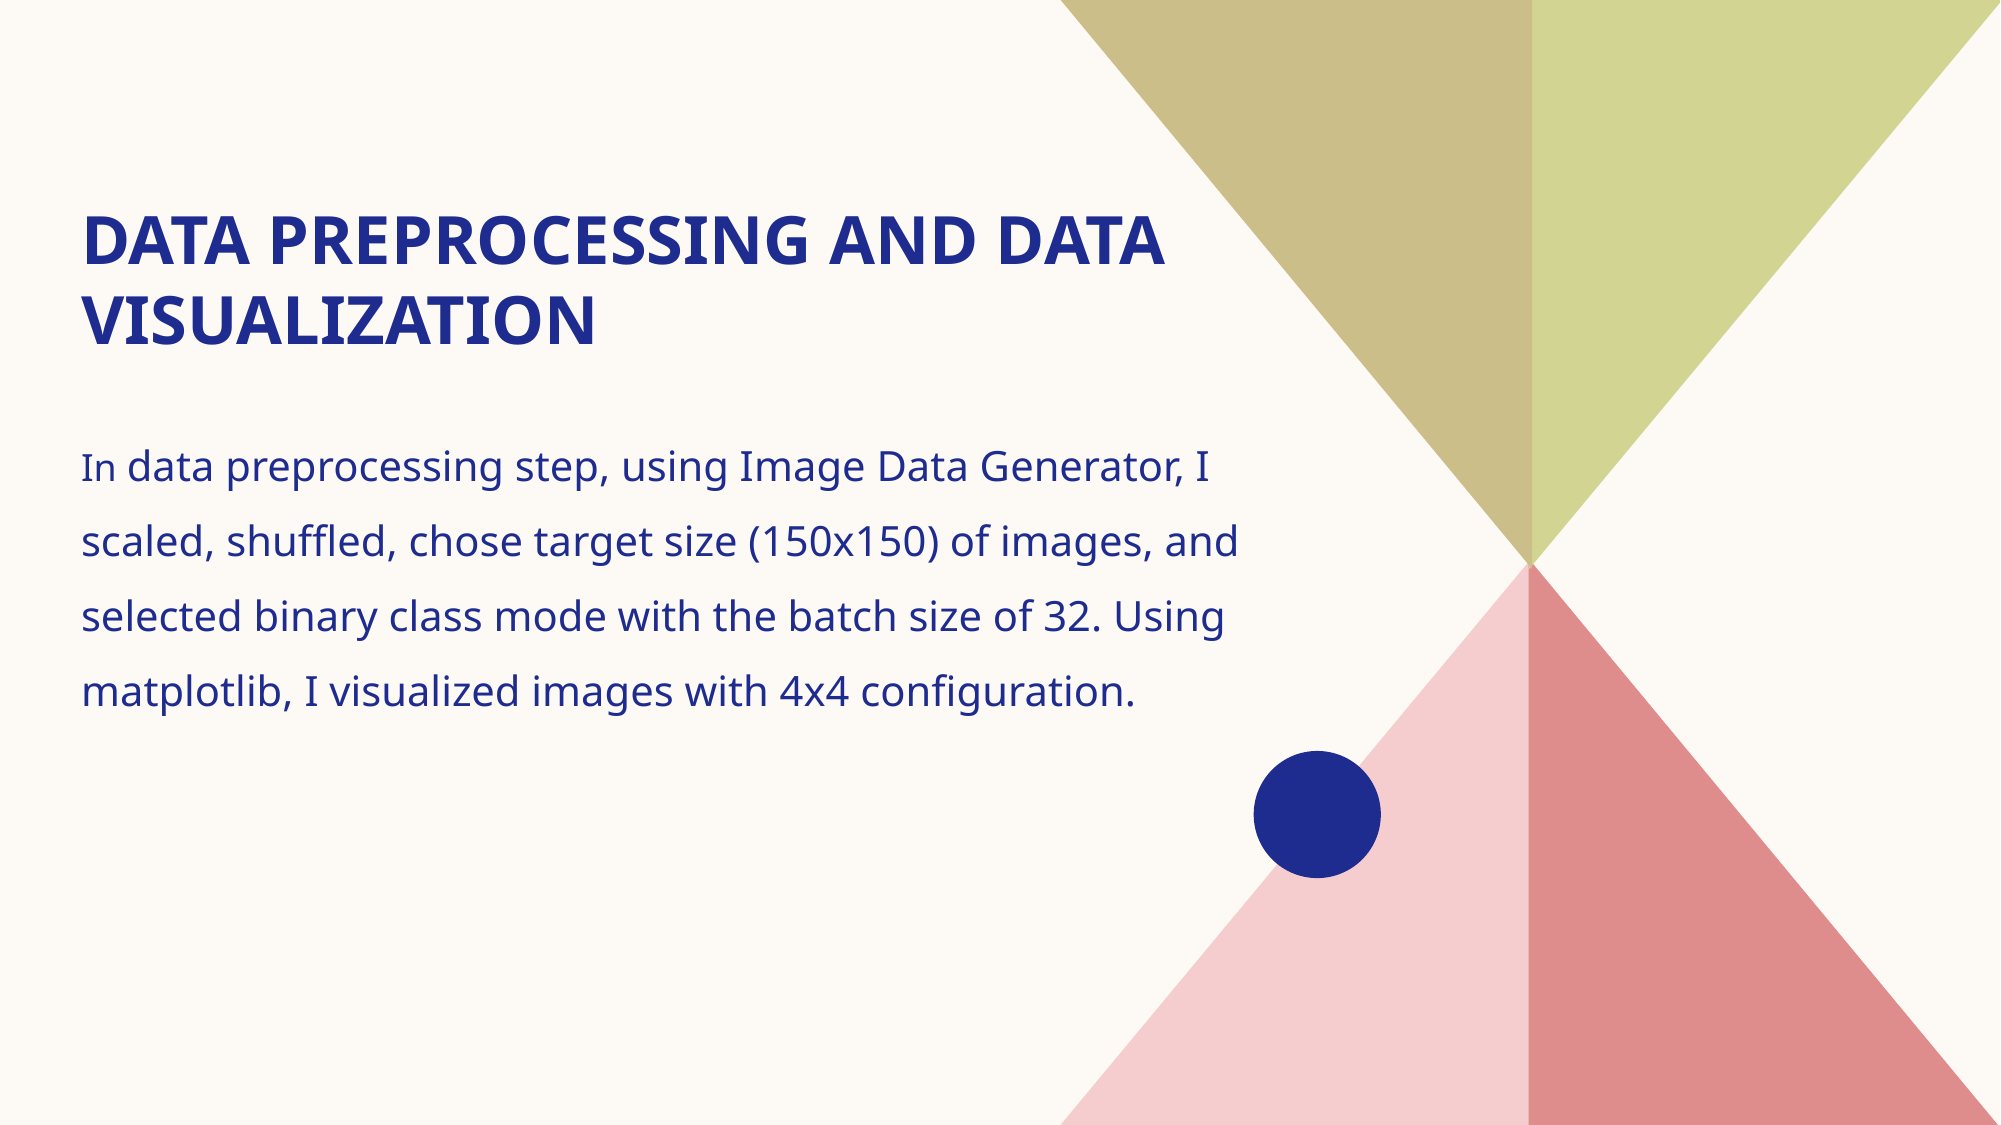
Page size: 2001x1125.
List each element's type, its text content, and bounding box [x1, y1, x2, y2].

list In data preprocessing step, using Image Data Generator, I scaled, shuffled, chose target size (150x150) of images, and selected binary class mode with the batch size of 32. Using matplotlib, I visualized images with 4x4 configuration. [66, 407, 1293, 1033]
title Data preprocessing and Data visualization [66, 190, 1190, 317]
